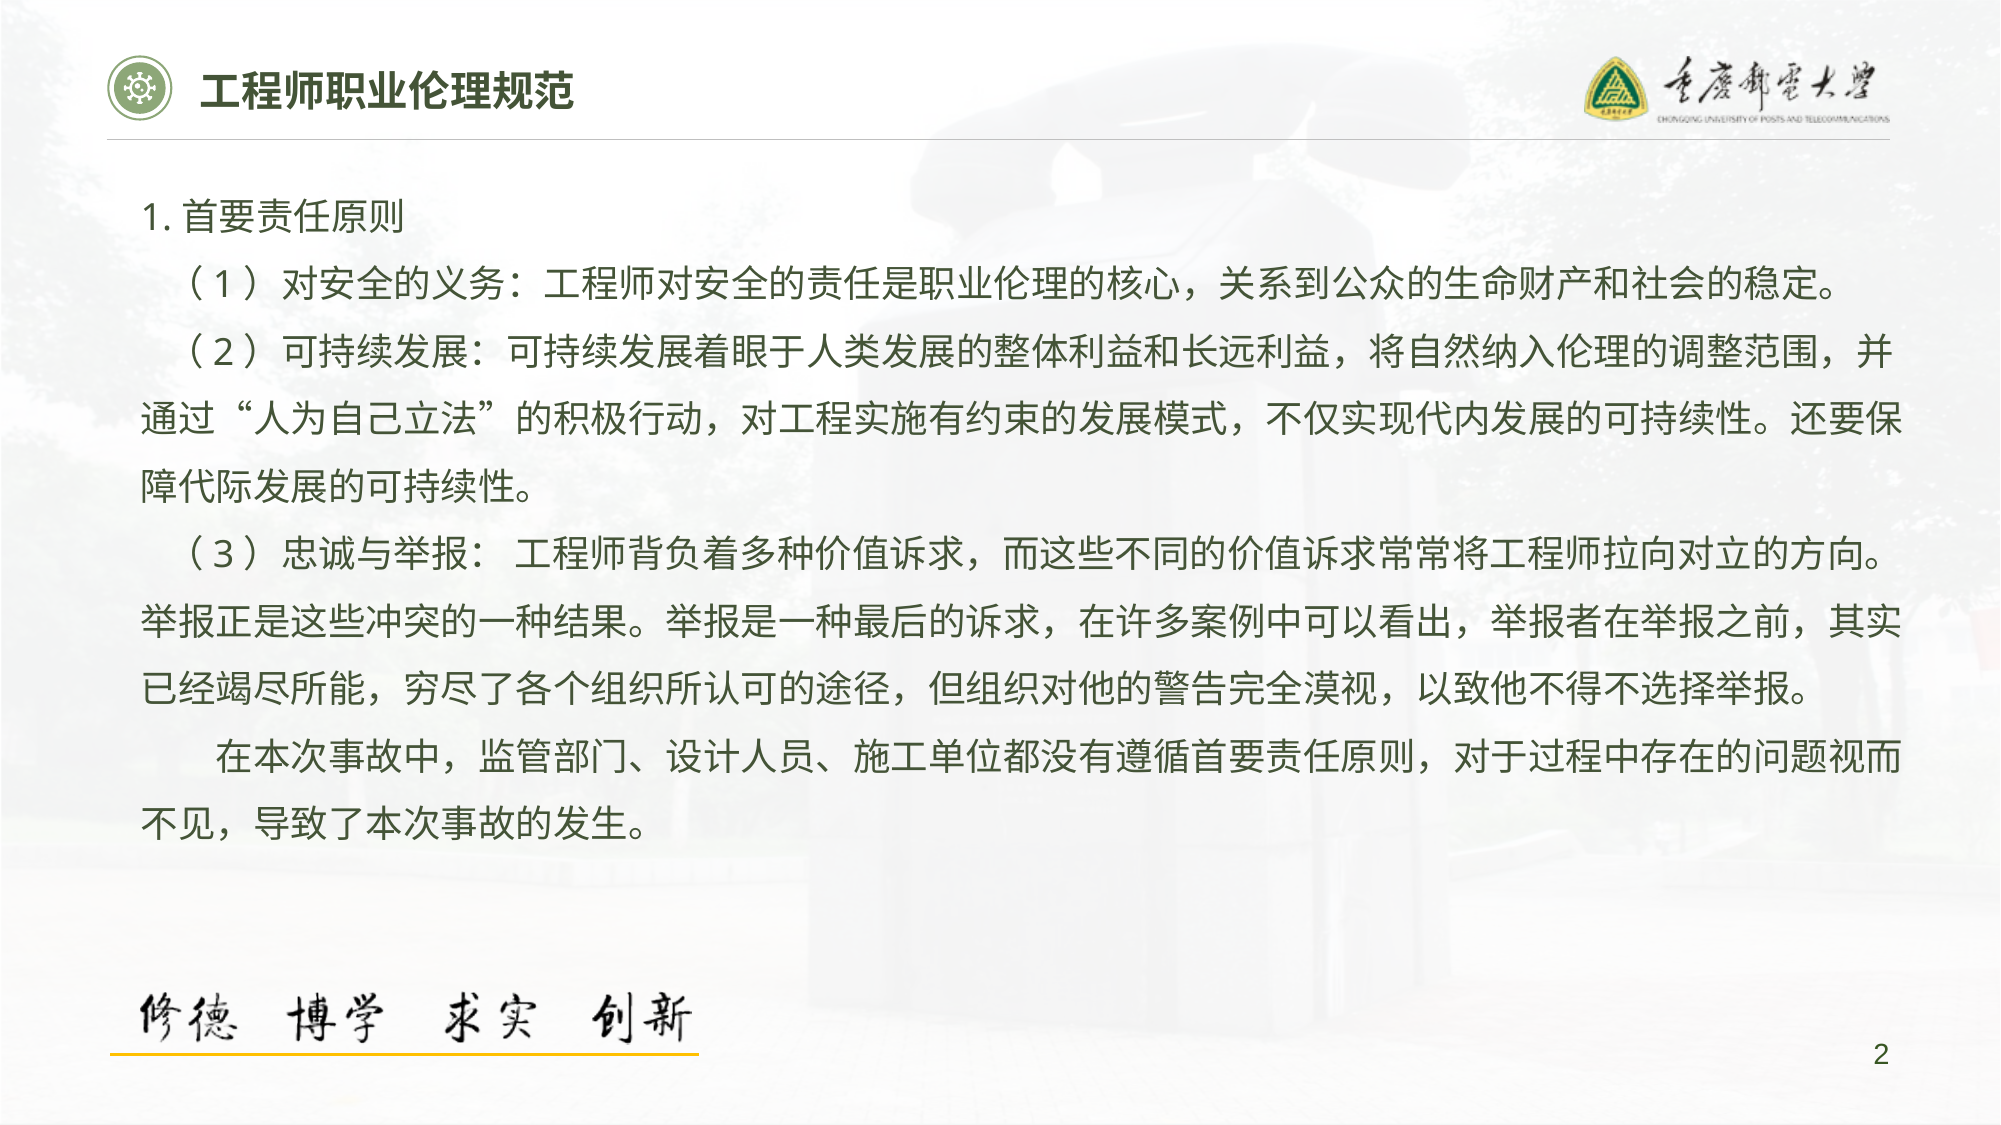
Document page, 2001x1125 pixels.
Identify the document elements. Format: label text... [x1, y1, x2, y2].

text_box 1.首要责任原则 （1）对安全的义务：工程师对安全的责任是职业伦理的核心，关系到公众的生命财产和社会的稳定。 （2）可持续发展：可持续发展着眼于人类发展的整体利益和长远利益，将自然纳入伦理的调整范围，并通过“人为自己立法”的积极行动，对工程实施有约束的发展模式，不仅实现代内发展的可持续性。还要保障代际发展的可持续性。 （3）忠诚与举报： 工程师背负着多种价值诉求，而这些不同的价值诉求常常将工程师拉向对立的方向。举报正是这些冲突的一种结果。举报是一种最后的诉求，在许多案例中可以看出，举报者在举报之前，其实已经竭尽所能，穷尽了各个组织所认可的途径，但组织对他的警告完全漠视，以致他不得不选择举报。 在本次事故中，监管部门、设计人员、施工单位都没有遵循首要责任原则，对于过程中存在的问题视而不见，导致了本次事故的发生。 [125, 162, 1920, 1014]
list 工程师职业伦理规范 [199, 57, 1663, 123]
slide_number 2 [1439, 1022, 1890, 1083]
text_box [110, 991, 699, 1055]
picture [1584, 56, 1890, 123]
